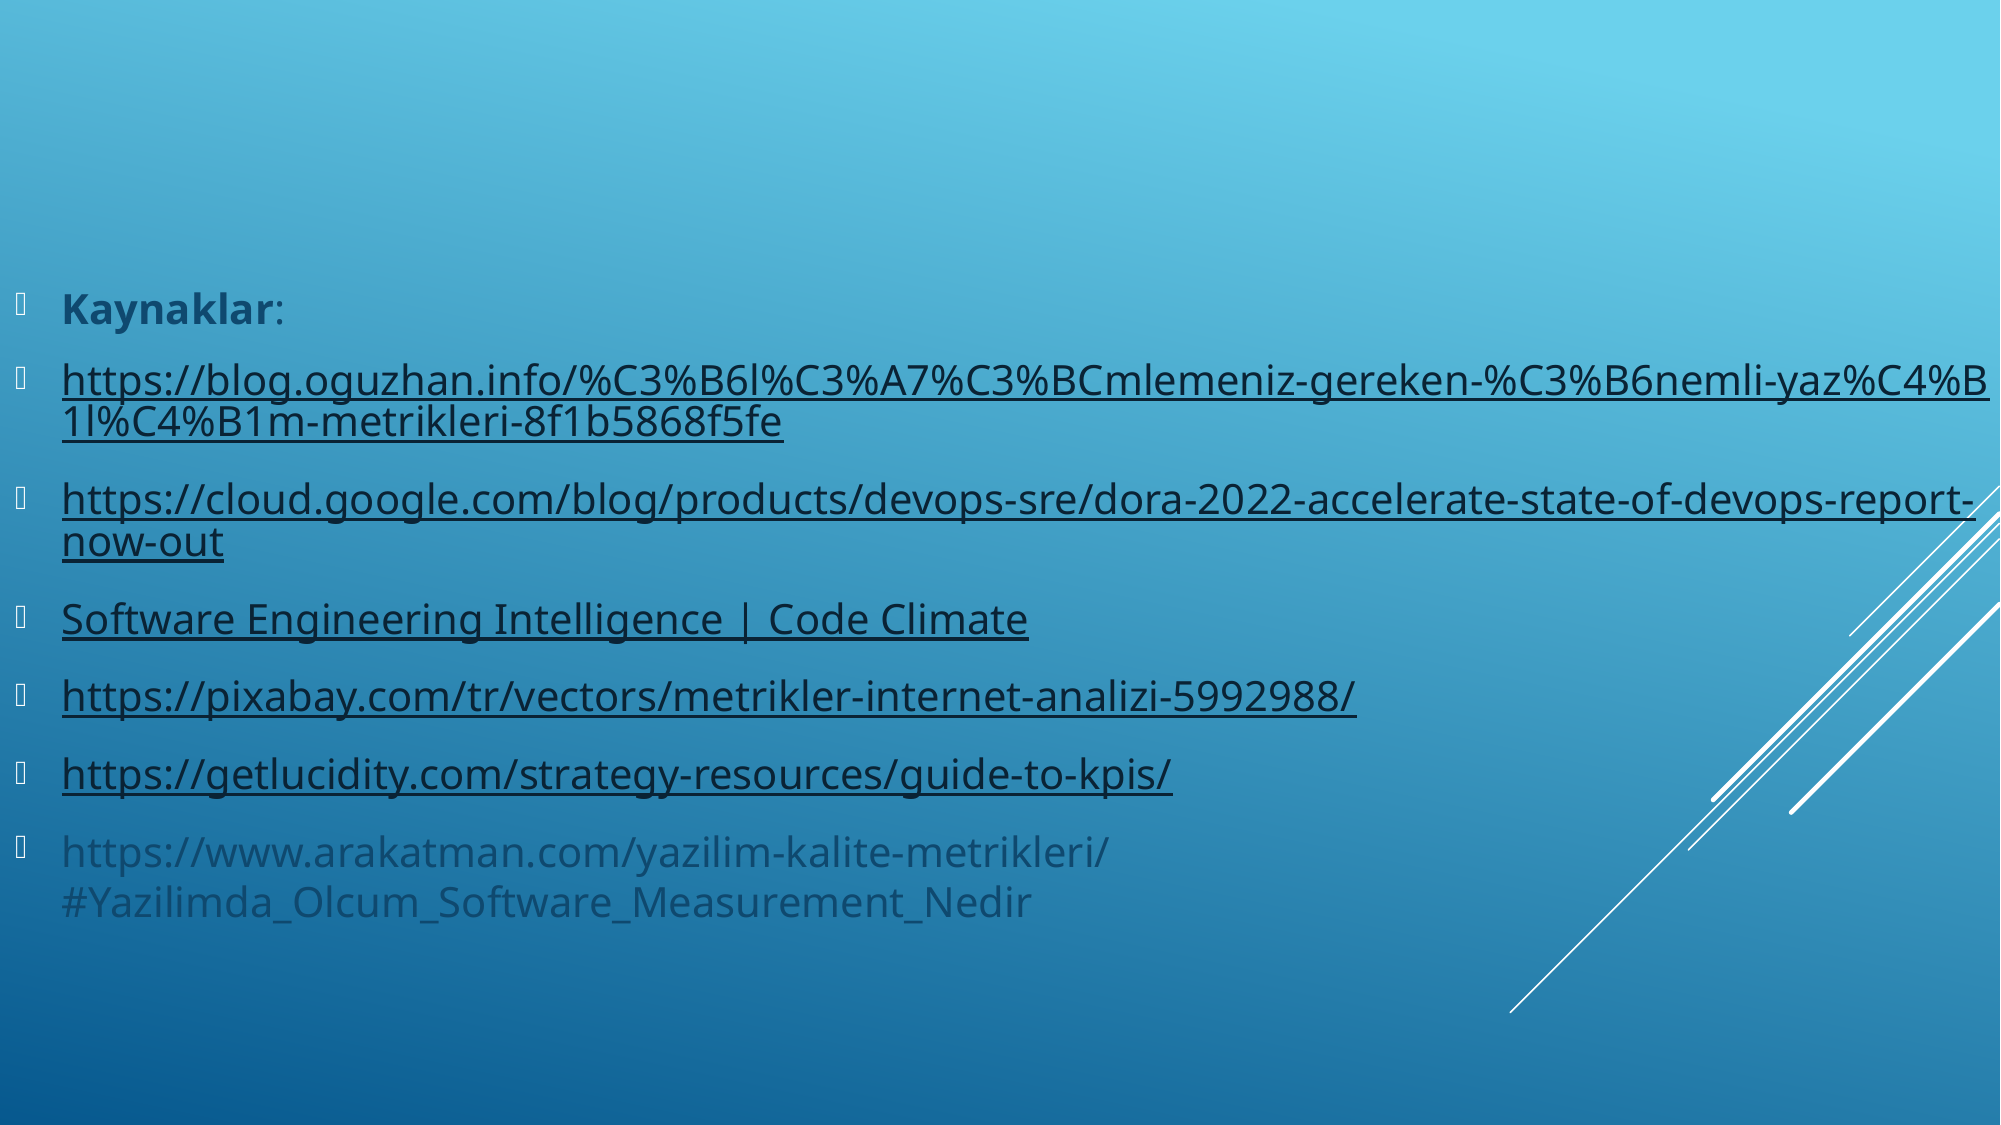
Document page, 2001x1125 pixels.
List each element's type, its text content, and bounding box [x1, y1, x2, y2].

list Kaynaklar: https://blog.oguzhan.info/%C3%B6l%C3%A7%C3%BCmlemeniz-gereken-%C3%B6nemli-yaz%C4%B1l%C4%B1m-metrikleri-8f1b5868f5fe https://cloud.google.com/blog/products/devops-sre/dora-2022-accelerate-state-of-devops-report-now-out Software Engineering Intelligence | Code Climate https://pixabay.com/tr/vectors/metrikler-internet-analizi-5992988/ https://getlucidity.com/strategy-resources/guide-to-kpis/ https://www.arakatman.com/yazilim-kalite-metrikleri/#Yazilimda_Olcum_Software_Measurement_Nedir [0, 0, 2000, 1125]
